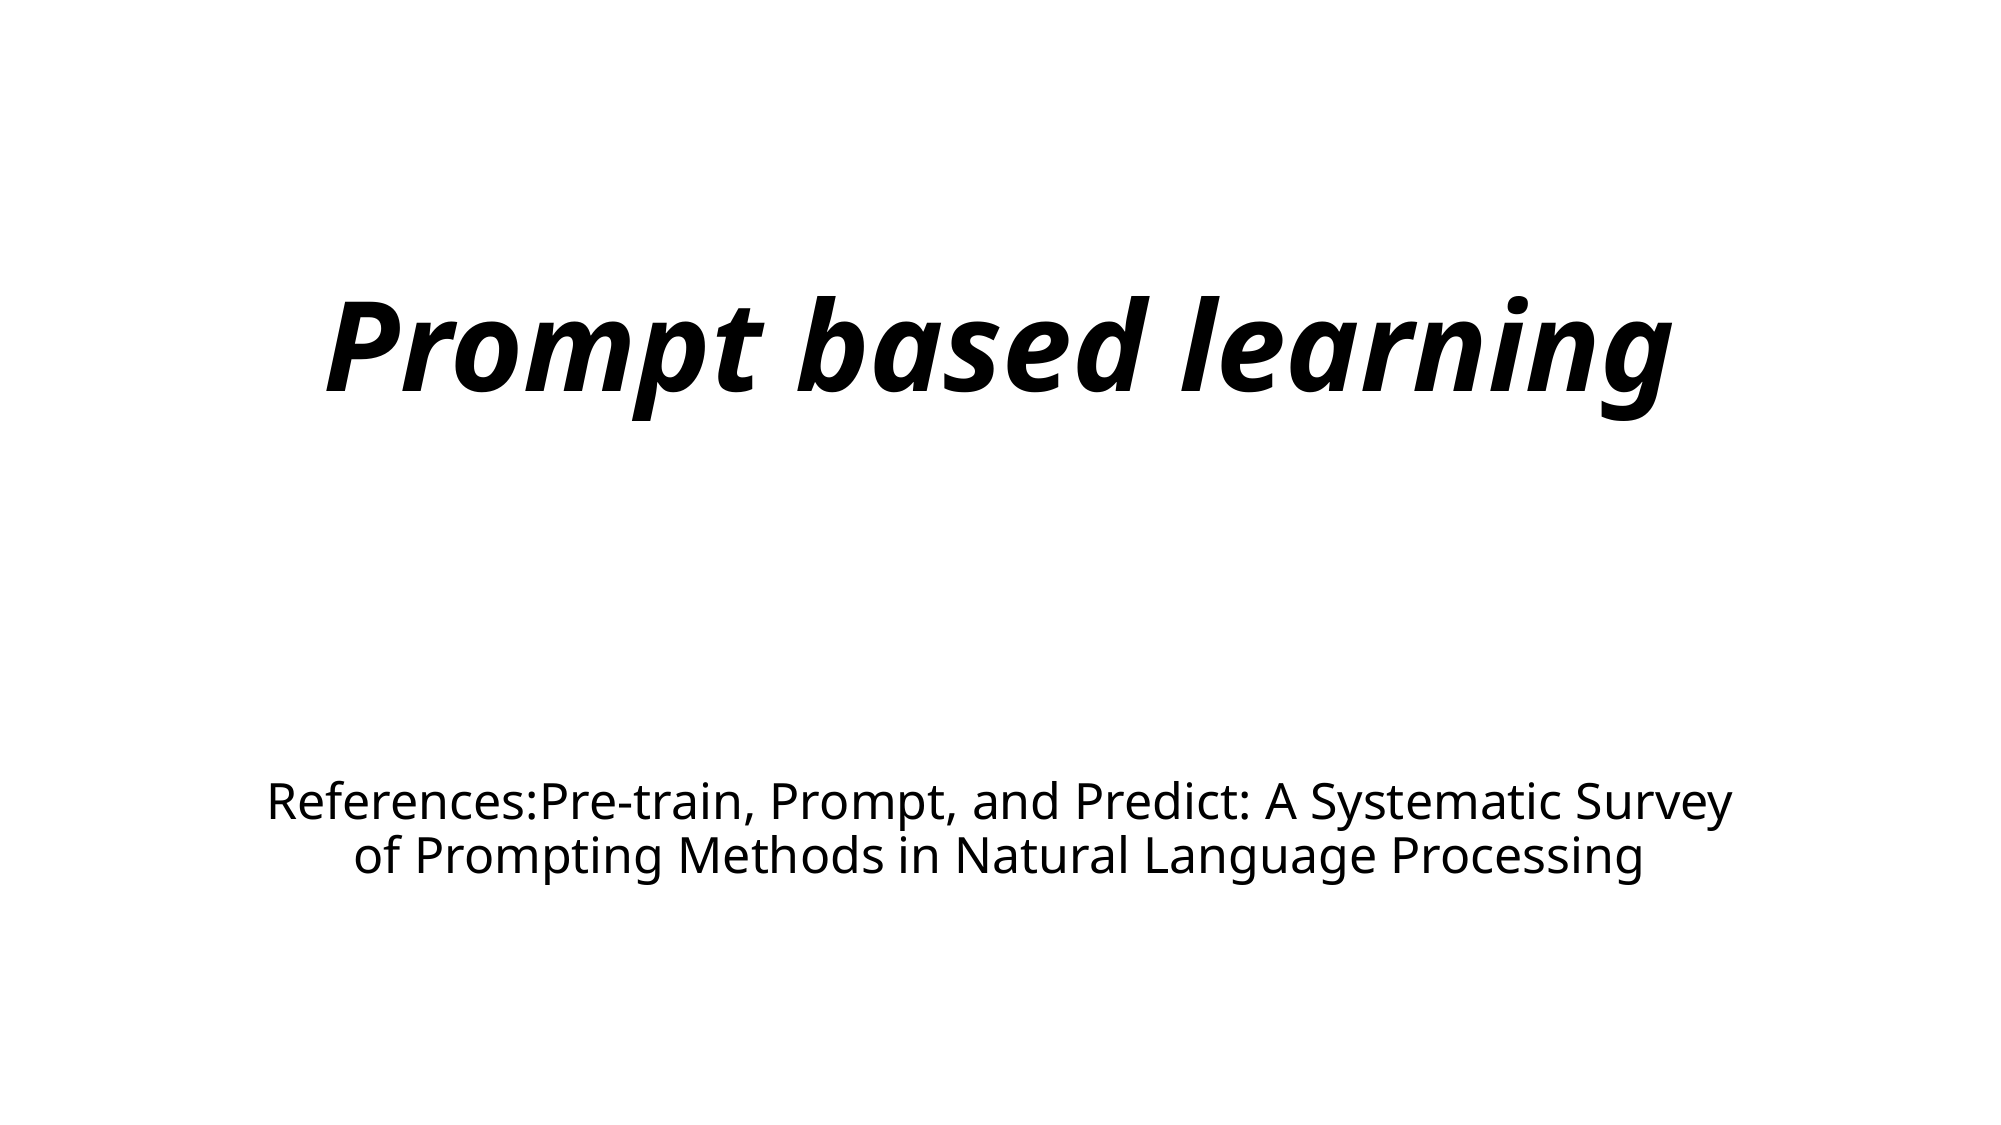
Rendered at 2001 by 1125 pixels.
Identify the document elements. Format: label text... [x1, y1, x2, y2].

subtitle References:Pre-train, Prompt, and Predict: A Systematic Survey of Prompting Methods in Natural Language Processing [249, 768, 1750, 1040]
title Prompt based learning [249, 184, 1750, 576]
